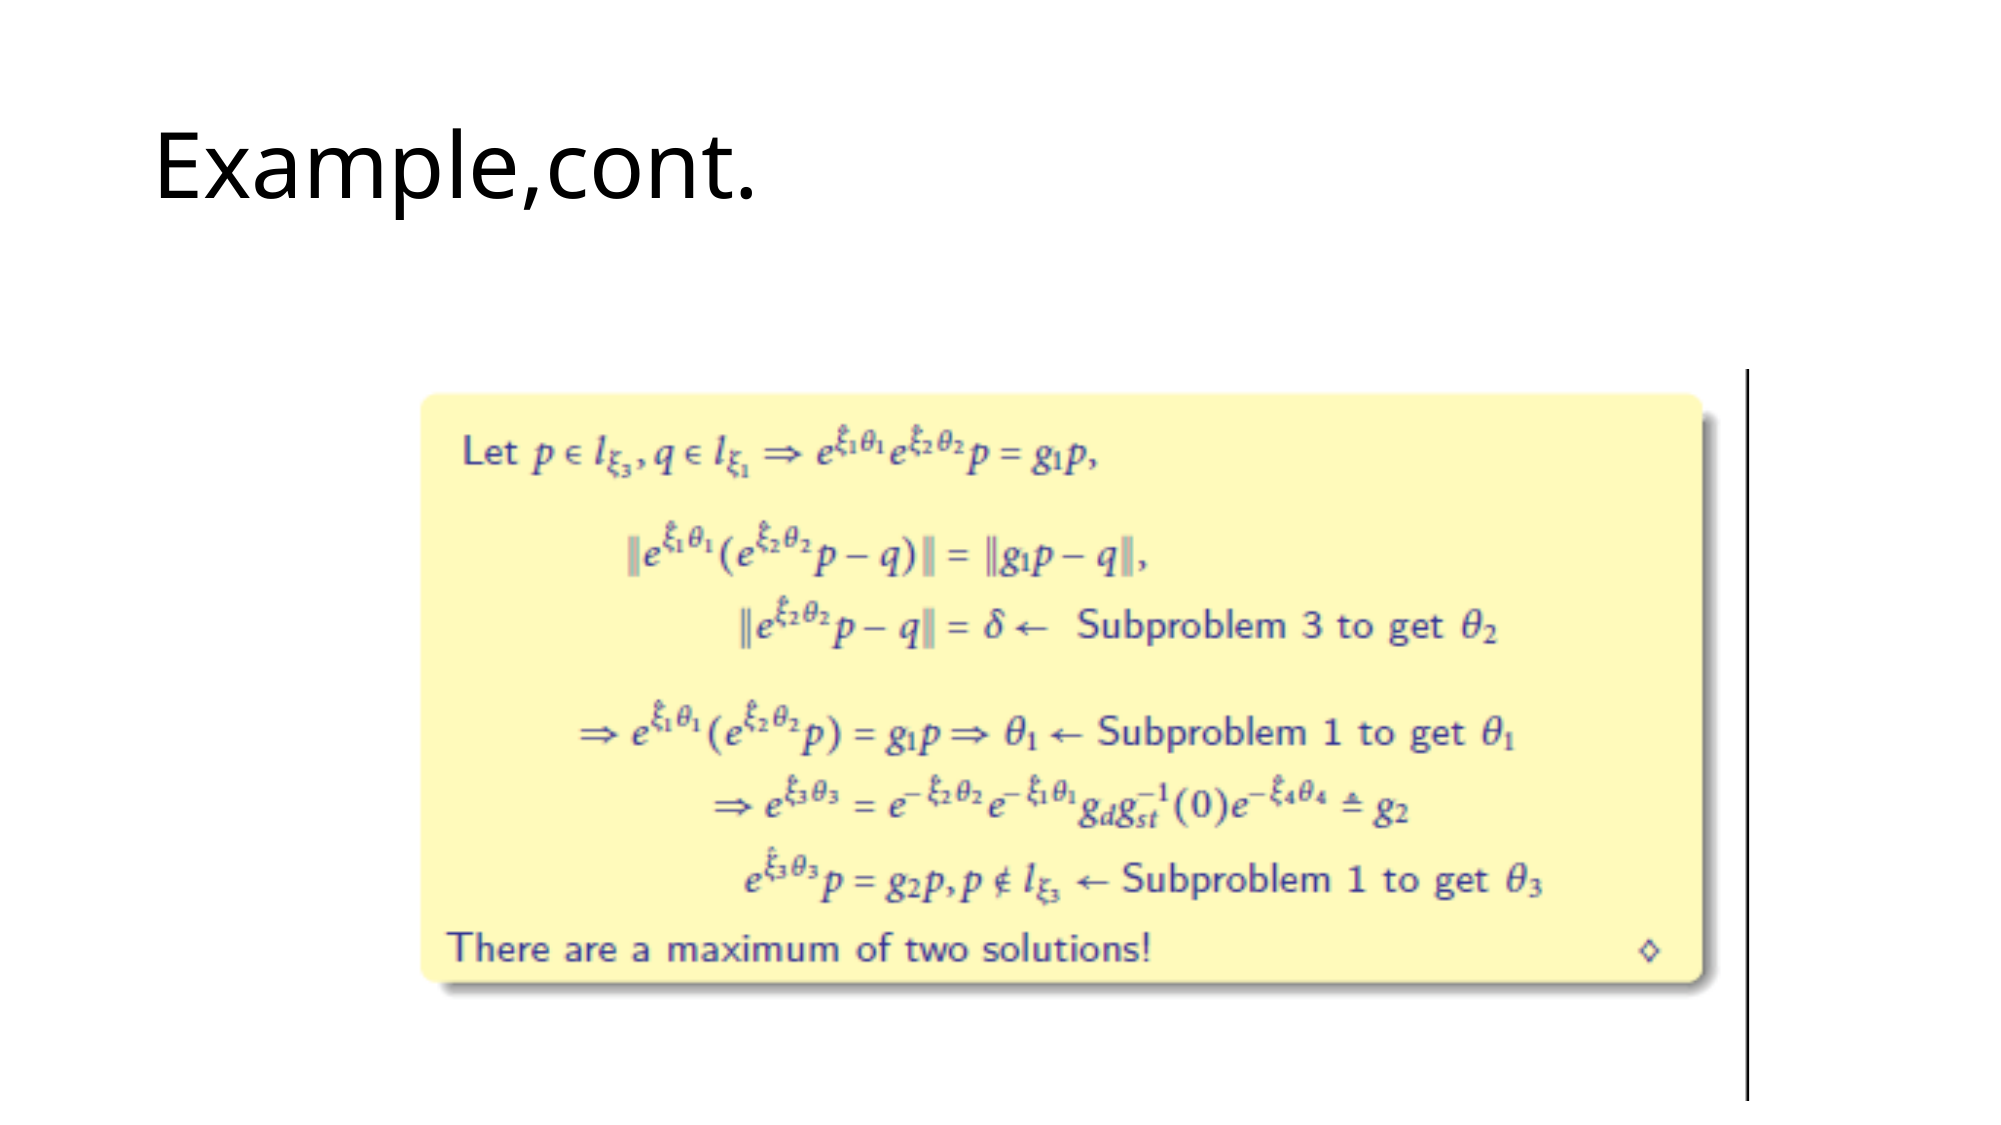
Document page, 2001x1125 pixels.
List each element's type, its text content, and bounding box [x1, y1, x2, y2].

title Example,cont. [137, 59, 1863, 278]
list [404, 369, 1750, 1101]
